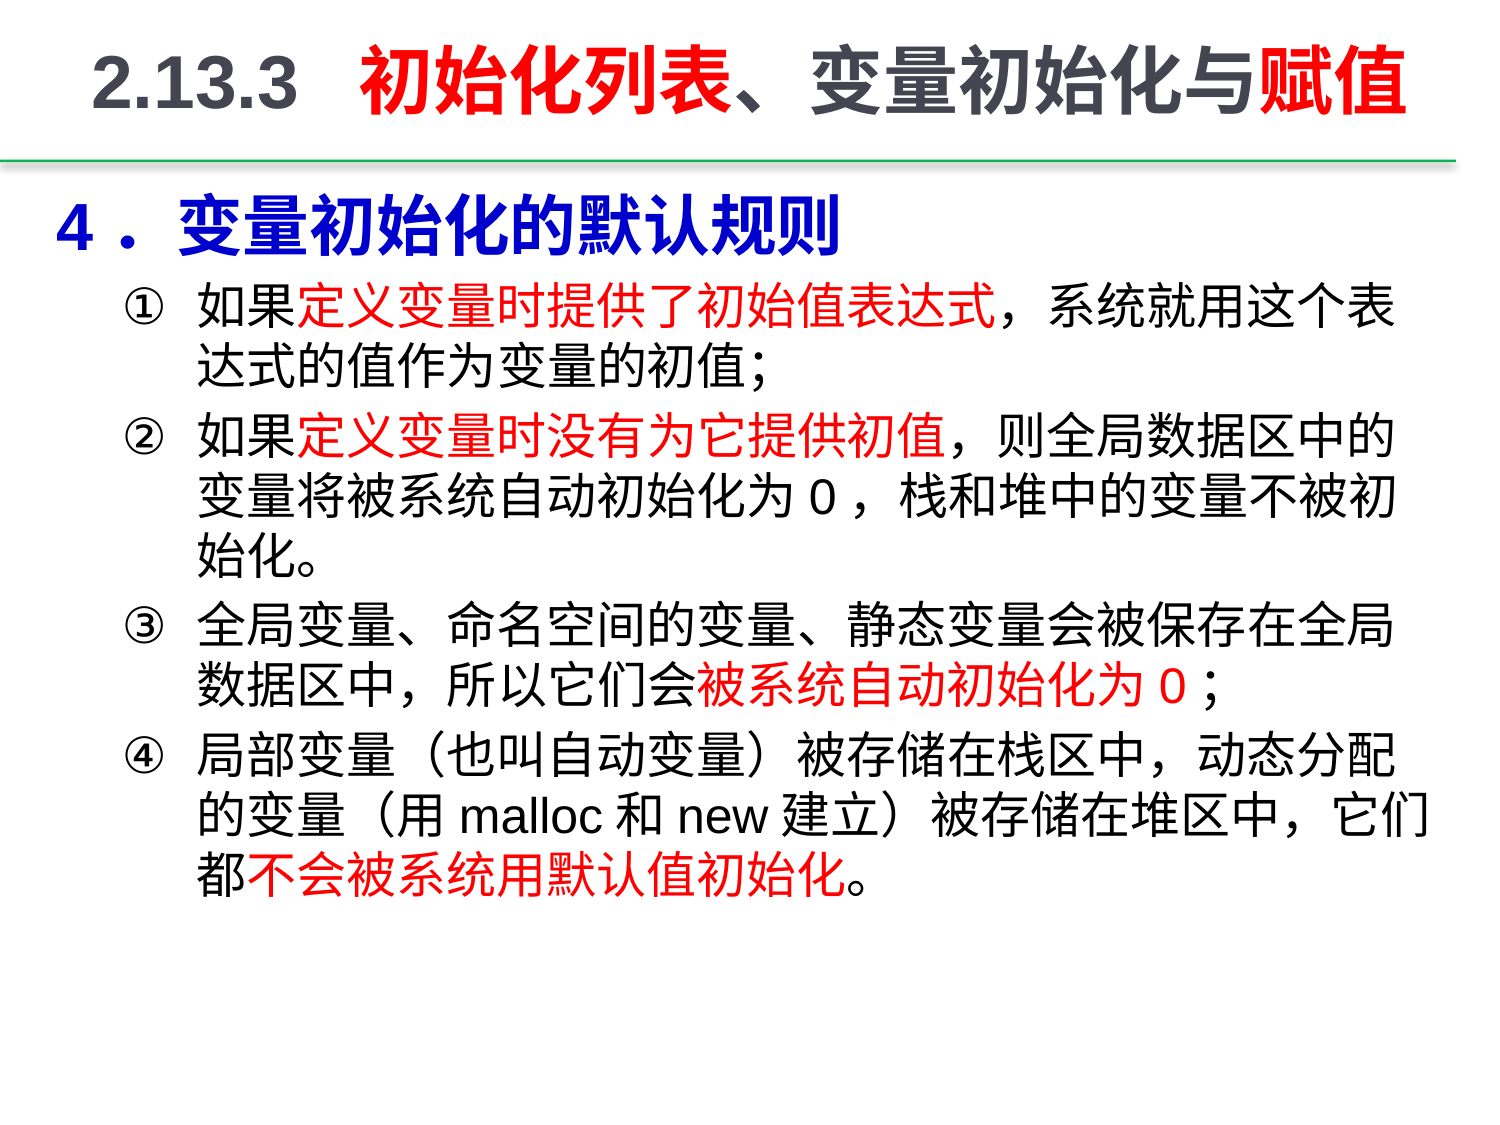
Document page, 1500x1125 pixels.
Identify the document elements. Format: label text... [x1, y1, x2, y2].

title 2.13.3 初始化列表、变量初始化与赋值 [75, 12, 1425, 146]
list 4．变量初始化的默认规则 如果定义变量时提供了初始值表达式，系统就用这个表达式的值作为变量的初值； 如果定义变量时没有为它提供初值，则全局数据区中的变量将被系统自动初始化为0，栈和堆中的变量不被初始化。 全局变量、命名空间的变量、静态变量会被保存在全局数据区中，所以它们会被系统自动初始化为0； 局部变量（也叫自动变量）被存储在栈区中，动态分配的变量（用malloc和new建立）被存储在堆区中，它们都不会被系统用默认值初始化。 [41, 176, 1456, 1025]
